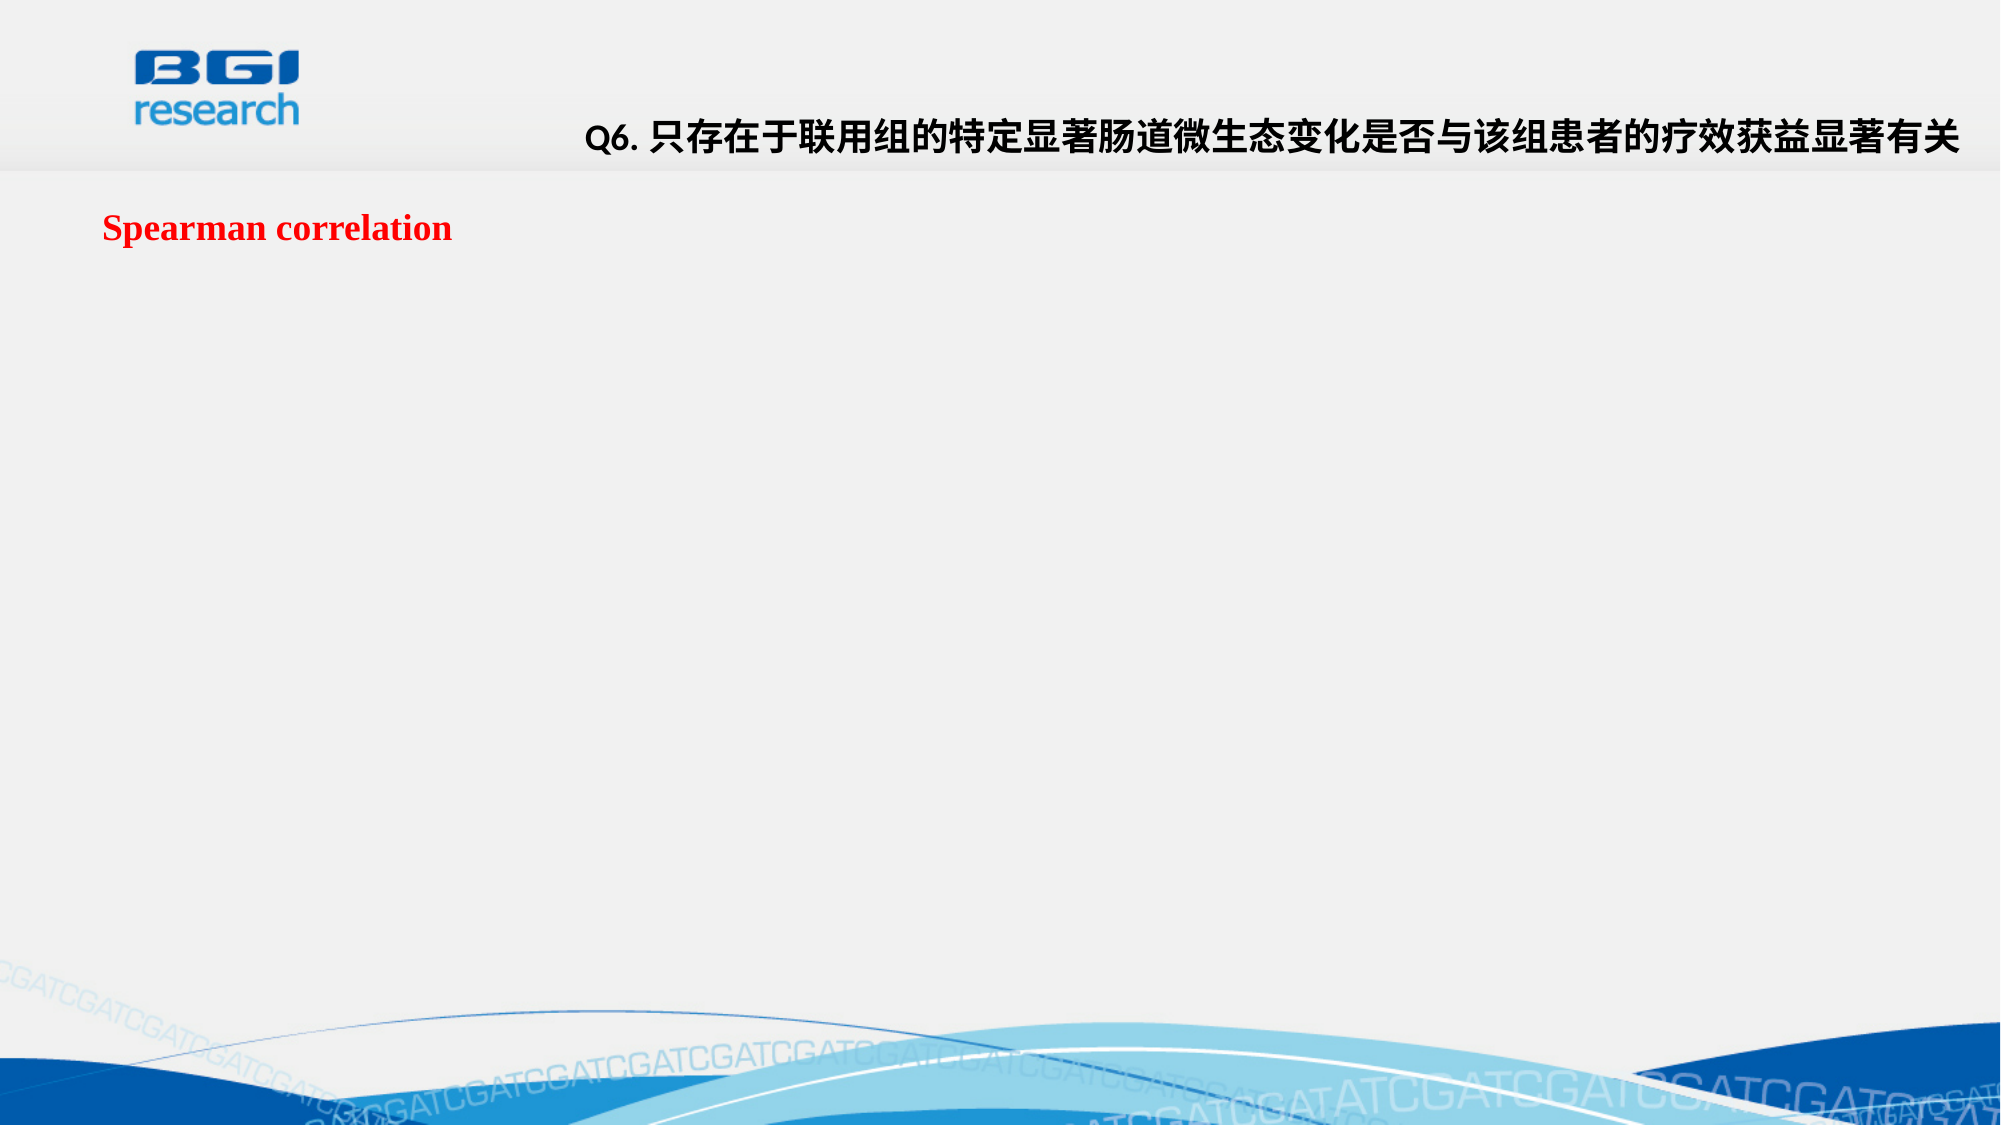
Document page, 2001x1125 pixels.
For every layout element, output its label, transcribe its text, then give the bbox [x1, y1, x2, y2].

text_box Spearman correlation [77, 195, 1078, 256]
text_box Q6.只存在于联用组的特定显著肠道微生态变化是否与该组患者的疗效获益显著有关 [570, 105, 2000, 166]
picture [0, 0, 2001, 1125]
